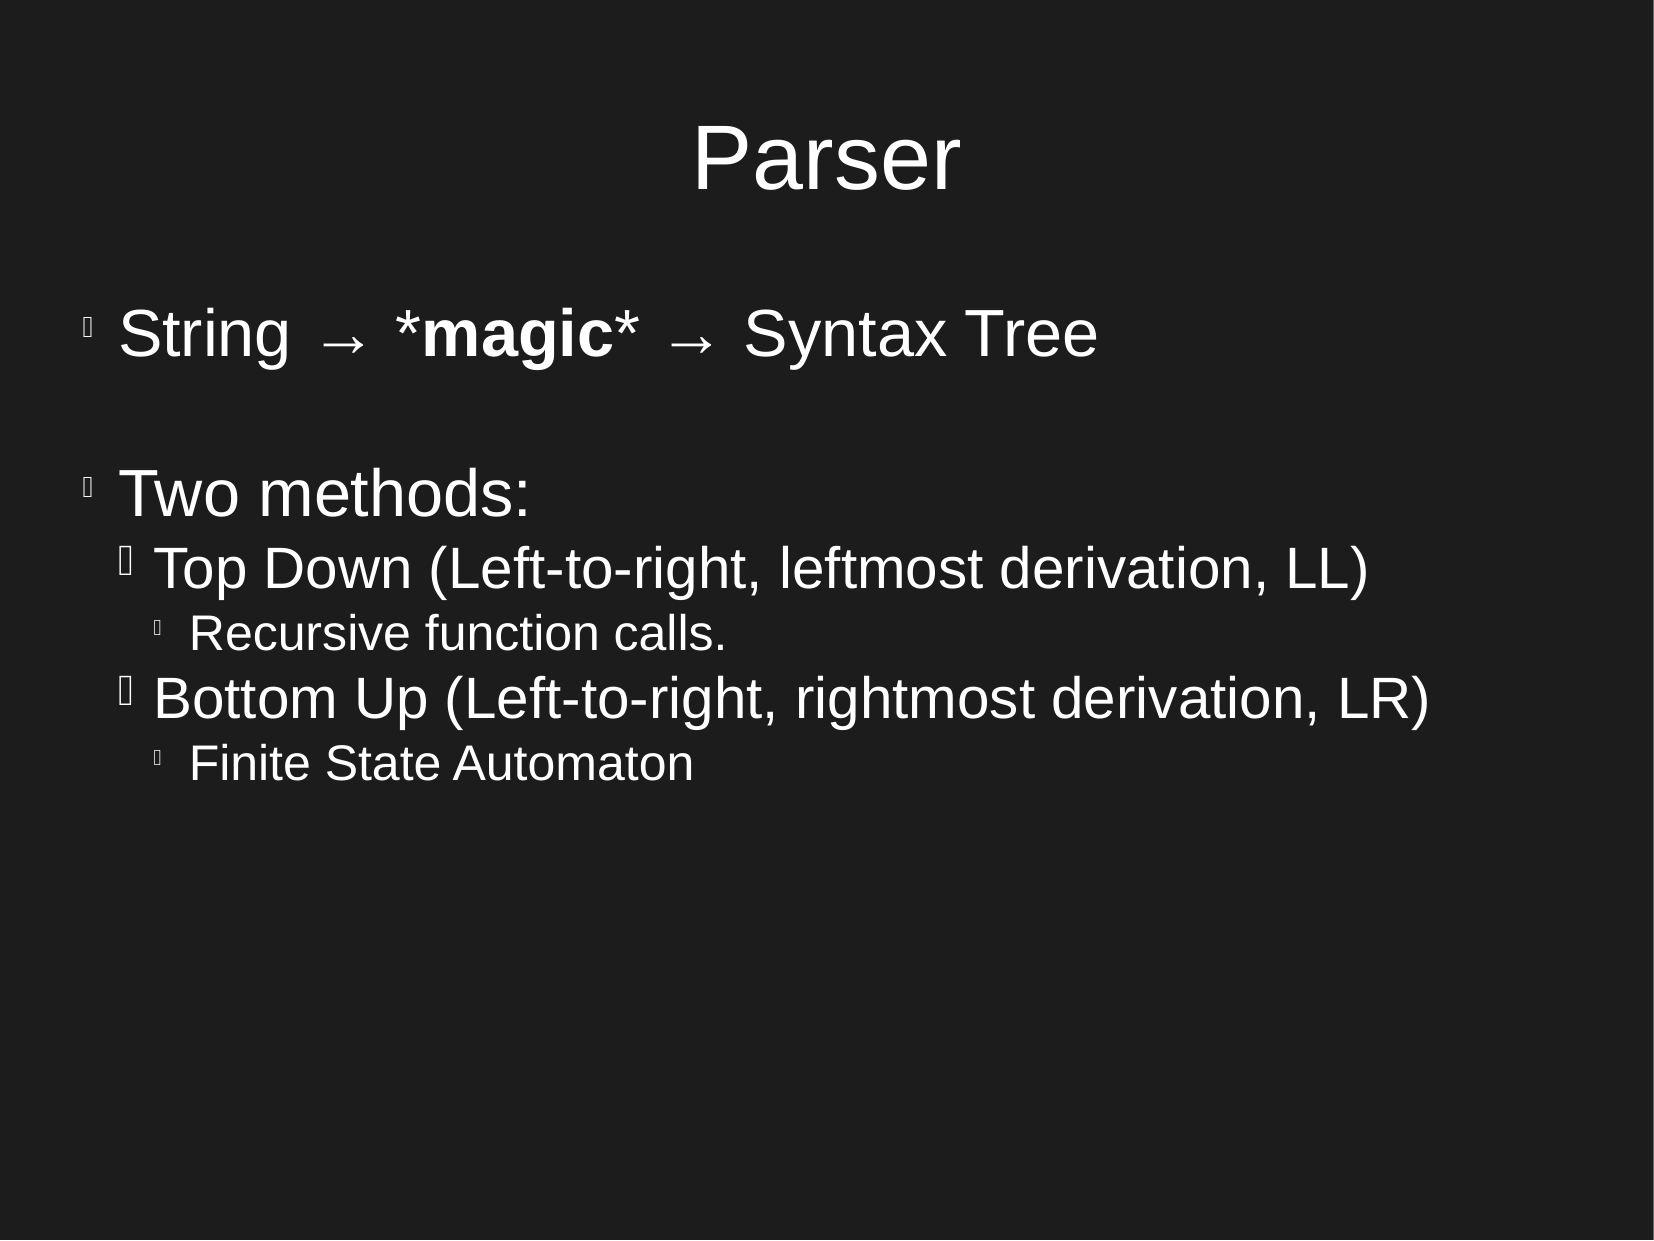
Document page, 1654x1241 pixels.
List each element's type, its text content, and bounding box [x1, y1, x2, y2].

text_box Parser [82, 49, 1571, 257]
text_box String → *magic* → Syntax Tree Two methods: Top Down (Left-to-right, leftmost derivation, LL) Recursive function calls. Bottom Up (Left-to-right, rightmost derivation, LR) Finite State Automaton [82, 290, 1571, 1010]
